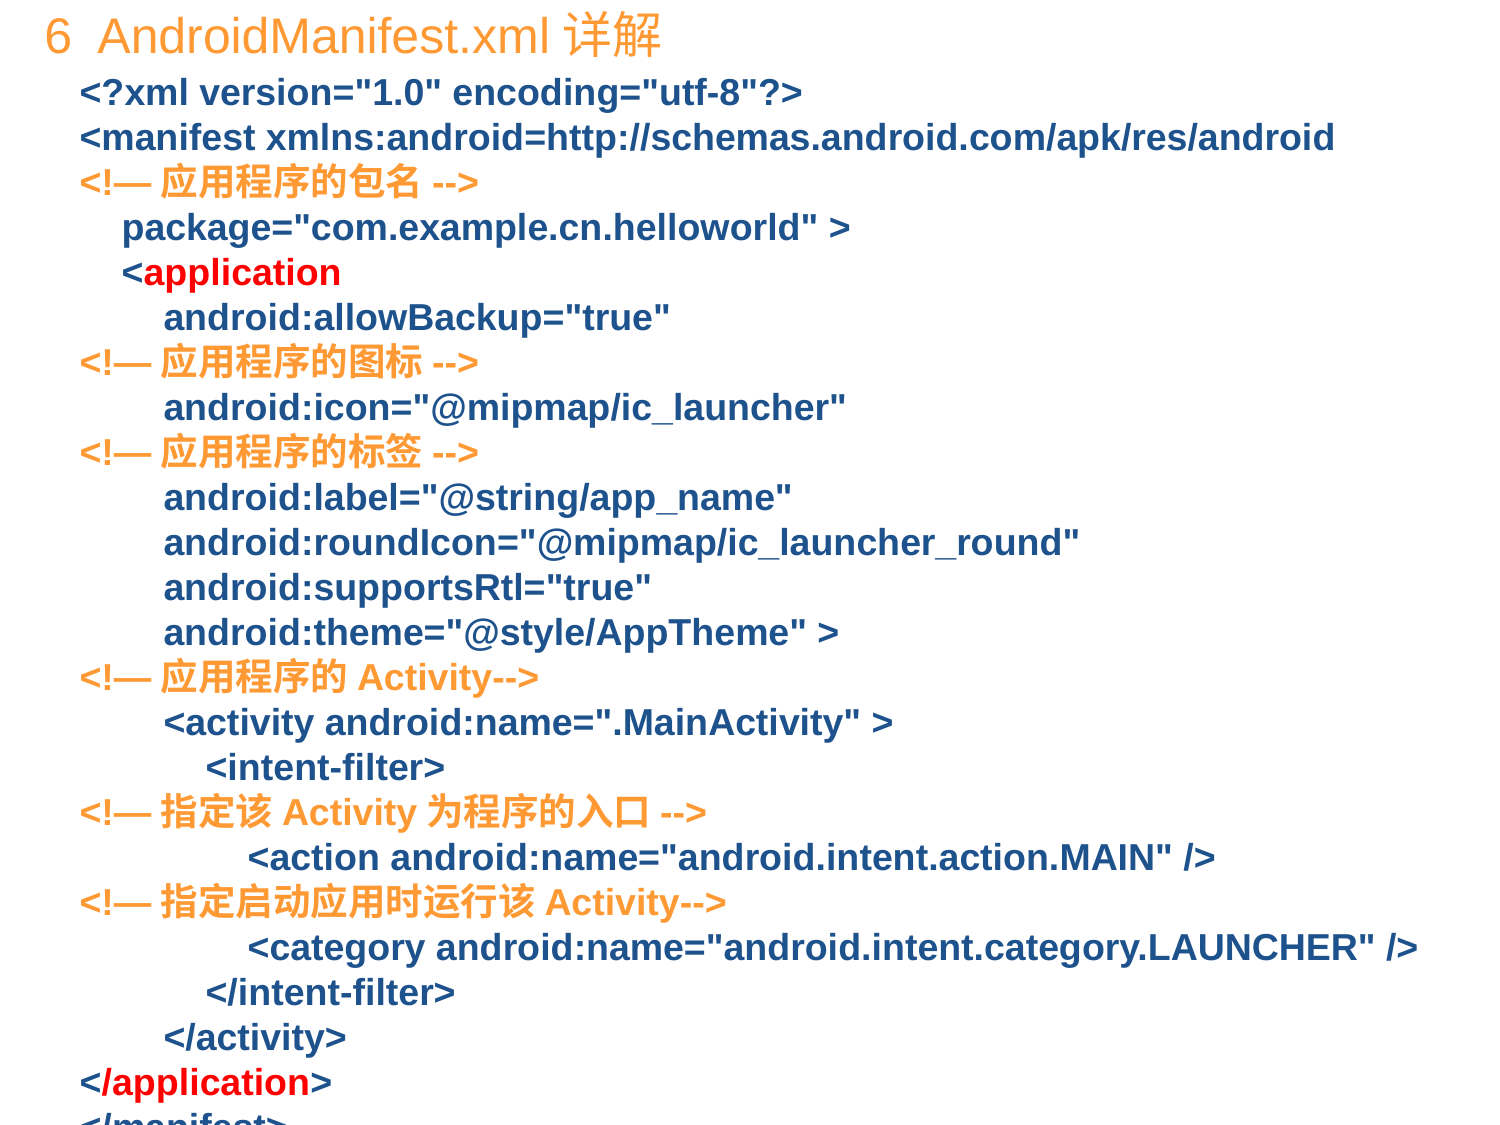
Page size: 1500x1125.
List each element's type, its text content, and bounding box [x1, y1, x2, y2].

title 6 AndroidManifest.xml详解 [29, 0, 1092, 67]
text_box <?xml version="1.0" encoding="utf-8"?> <manifest xmlns:android=http://schemas.android.com/apk/res/android <!—应用程序的包名--> package="com.example.cn.helloworld" > <application android:allowBackup="true" <!—应用程序的图标--> android:icon="@mipmap/ic_launcher" <!—应用程序的标签--> android:label="@string/app_name" android:roundIcon="@mipmap/ic_launcher_round" android:supportsRtl="true" android:theme="@style/AppTheme" > <!—应用程序的Activity--> <activity android:name=".MainActivity" > <intent-filter> <!—指定该Activity为程序的入口--> <action android:name="android.intent.action.MAIN" /> <!—指定启动应用时运行该Activity--> <category android:name="android.intent.category.LAUNCHER" /> </intent-filter> </activity> </application> </manifest> [64, 60, 1436, 1125]
